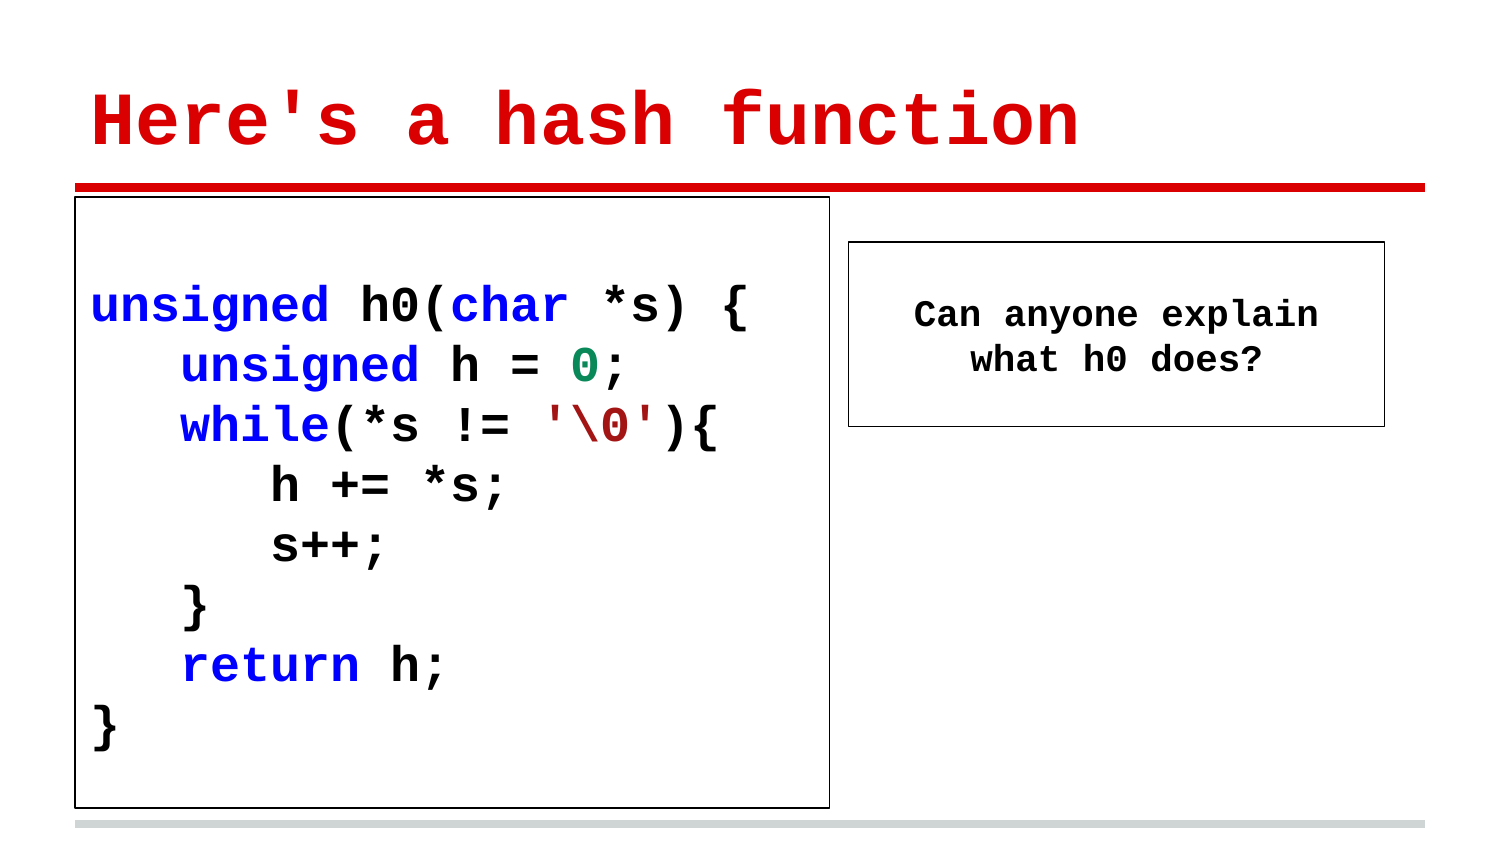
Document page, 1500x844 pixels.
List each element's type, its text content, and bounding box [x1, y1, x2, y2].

text_box Can anyone explain what h0 does? [848, 242, 1385, 427]
title Here's a hash function [75, 33, 1425, 175]
list unsigned h0(char *s) { unsigned h = 0; while(*s != '\0'){ h += *s; s++; } return h; } [75, 196, 830, 808]
